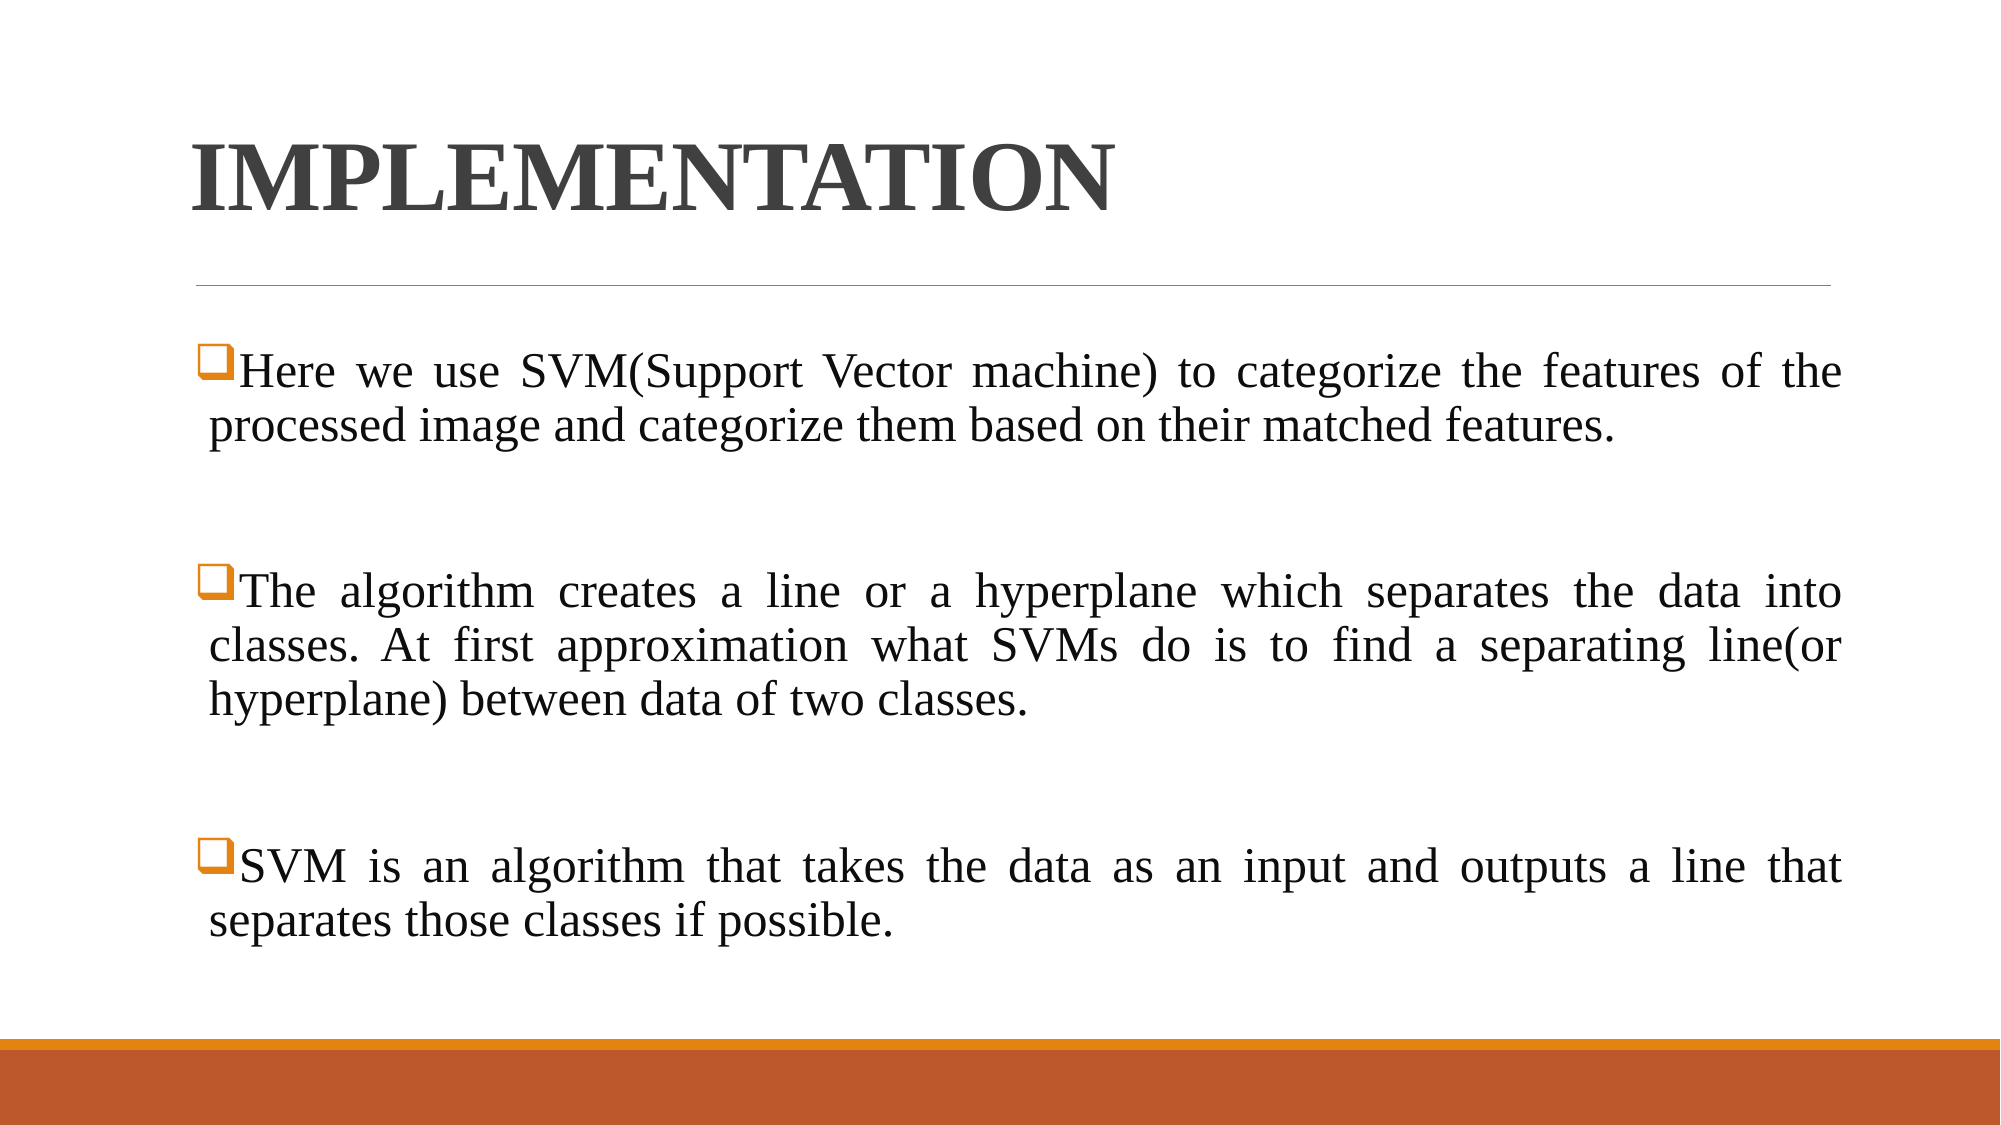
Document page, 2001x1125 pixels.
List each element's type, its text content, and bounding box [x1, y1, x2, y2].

title IMPLEMENTATION [174, 0, 1825, 238]
list Here we use SVM(Support Vector machine) to categorize the features of the processed image and categorize them based on their matched features. The algorithm creates a line or a hyperplane which separates the data into classes. At first approximation what SVMs do is to find a separating line(or hyperplane) between data of two classes. SVM is an algorithm that takes the data as an input and outputs a line that separates those classes if possible. [193, 336, 1844, 997]
